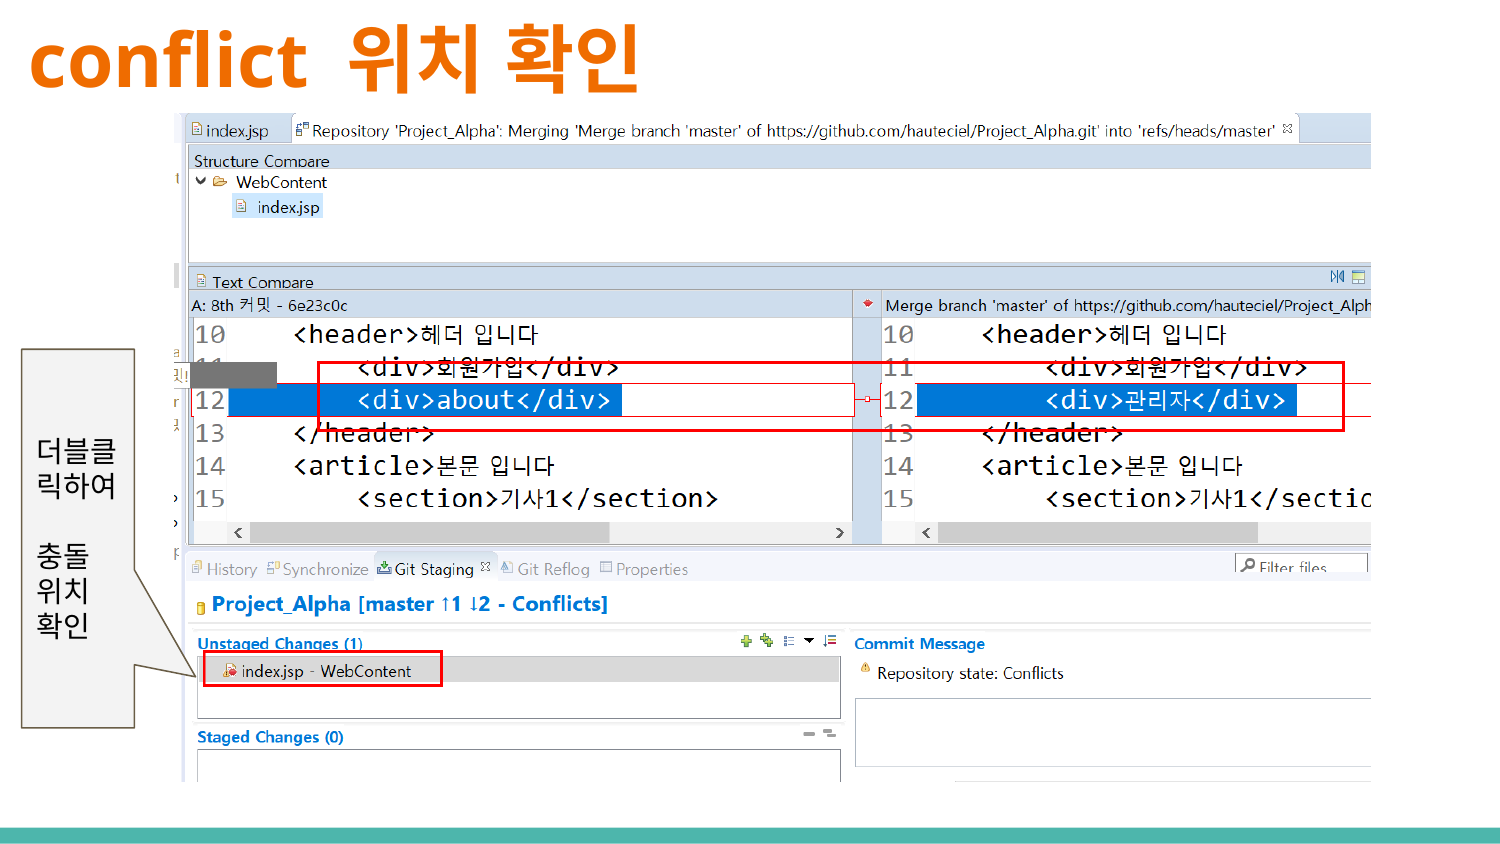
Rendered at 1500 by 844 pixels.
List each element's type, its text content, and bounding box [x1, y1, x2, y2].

picture [174, 113, 1371, 782]
title conflict 위치 확인 [13, 0, 1412, 114]
text_box 더블클릭하여 충돌 위치 확인 [21, 349, 169, 728]
